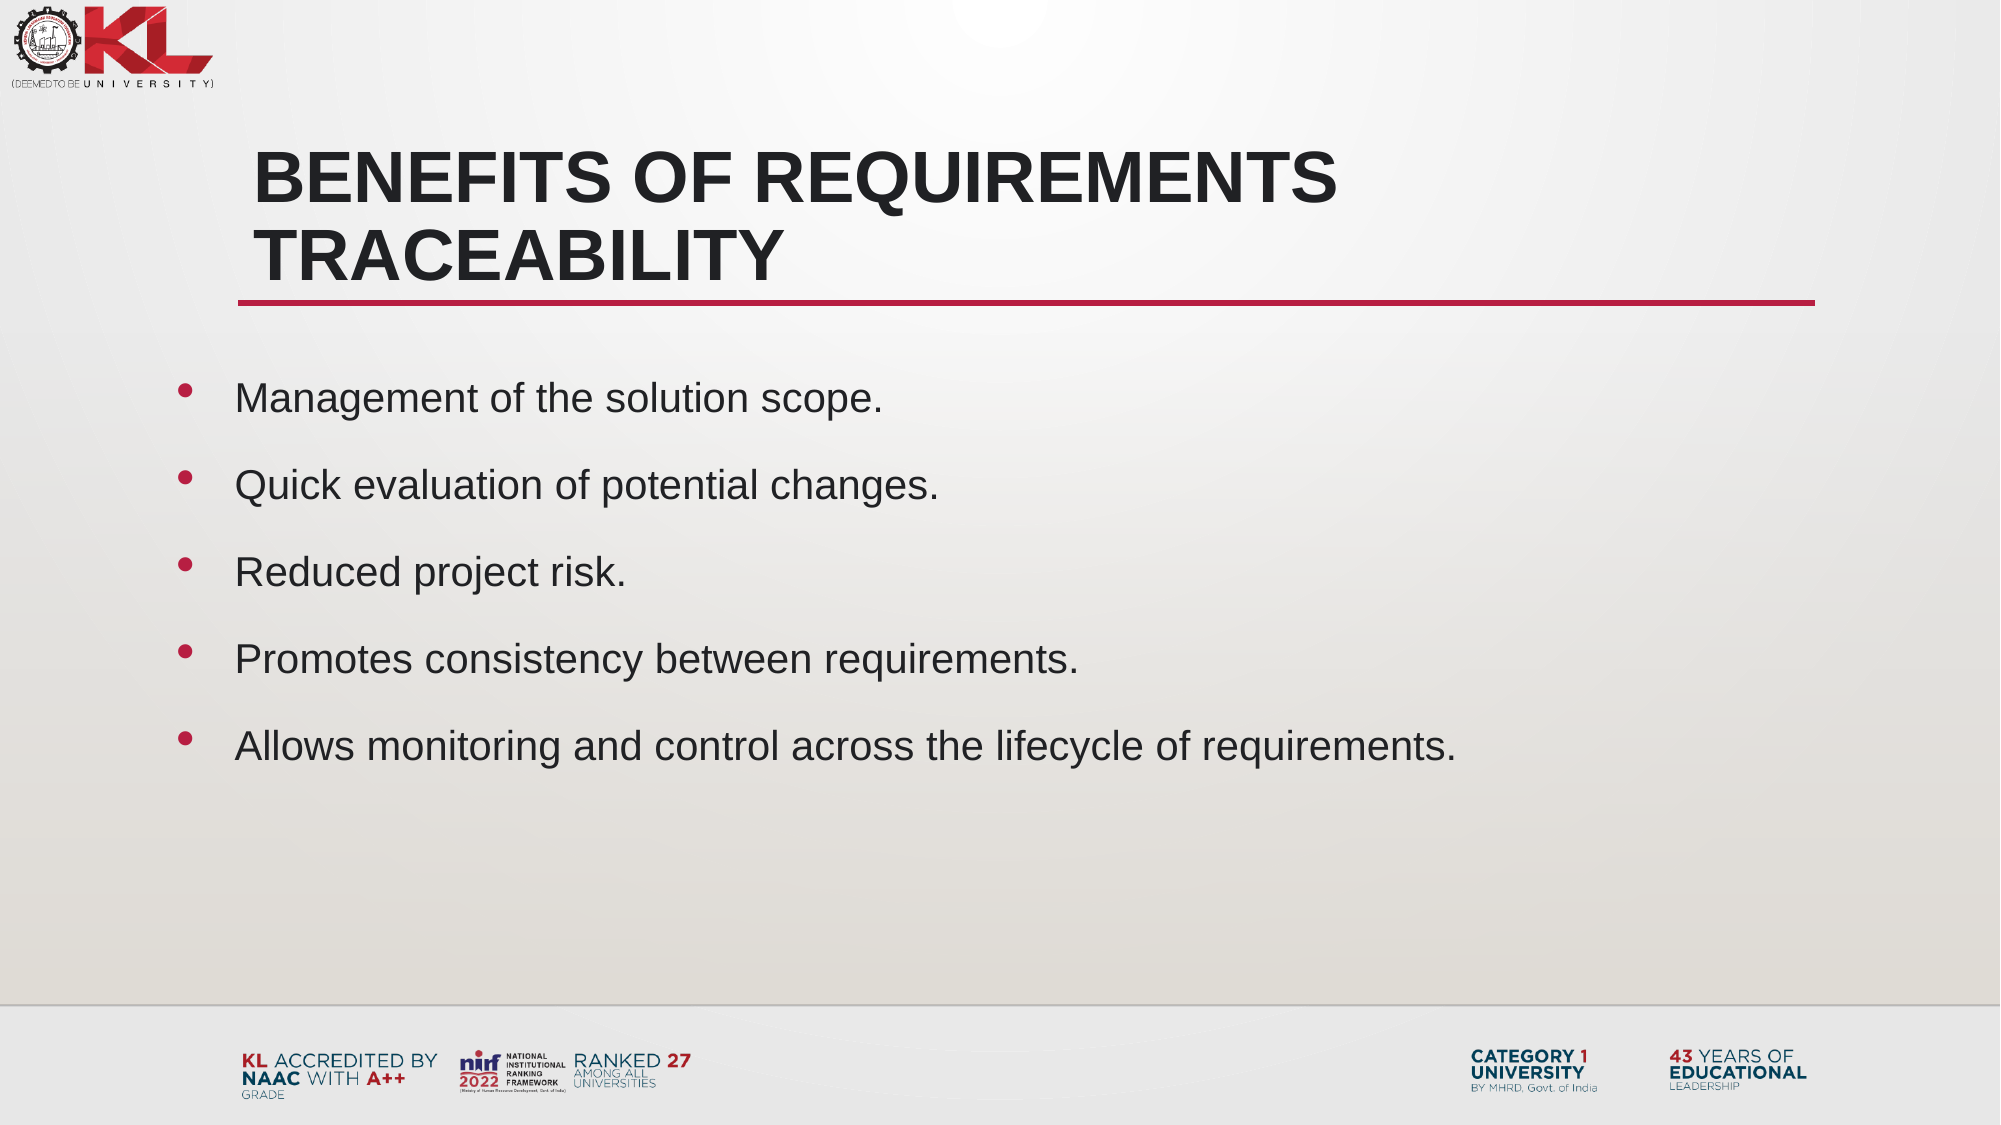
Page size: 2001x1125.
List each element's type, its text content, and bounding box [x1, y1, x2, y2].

picture [238, 1067, 716, 1103]
picture [1713, 1067, 1726, 1076]
list Management of the solution scope. Quick evaluation of potential changes. Reduced project risk. Promotes consistency between requirements. Allows monitoring and control across the lifecycle of requirements. [163, 352, 1889, 1067]
picture [12, 5, 213, 88]
title Benefits of requirements traceability [238, 131, 1814, 305]
picture [1447, 1067, 1814, 1101]
